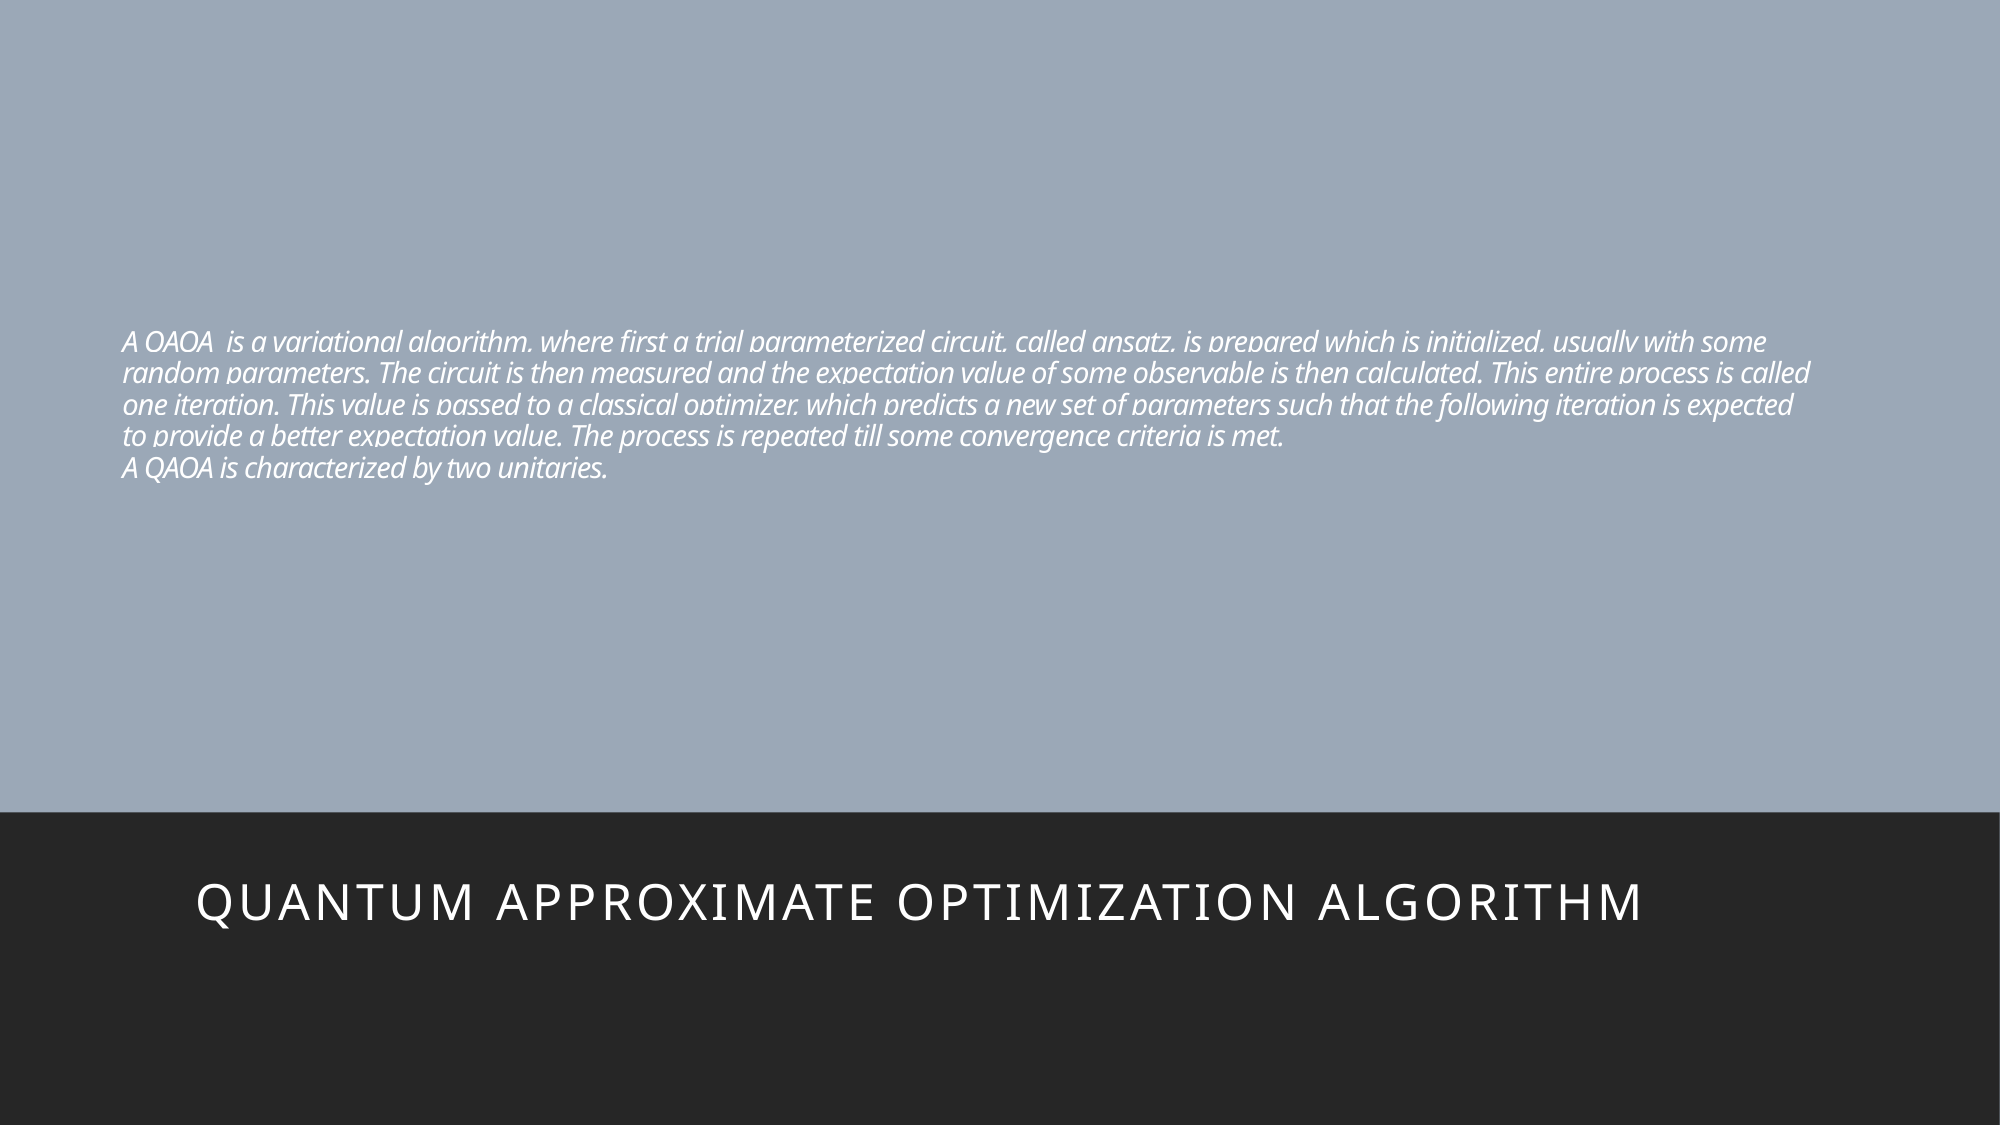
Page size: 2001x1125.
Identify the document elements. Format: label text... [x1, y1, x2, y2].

title A QAOA is a variational algorithm, where first a trial parameterized circuit, called ansatz, is prepared which is initialized, usually with some random parameters. The circuit is then measured and the expectation value of some observable is then calculated. This entire process is called one iteration. This value is passed to a classical optimizer, which predicts a new set of parameters such that the following iteration is expected to provide a better expectation value. The process is repeated till some convergence criteria is met. A QAOA is characterized by two unitaries. [107, 34, 1830, 777]
text_box [0, 0, 2000, 811]
text_box [0, 811, 2000, 1125]
subtitle Quantum approximate optimization algorithm [180, 857, 1831, 1045]
